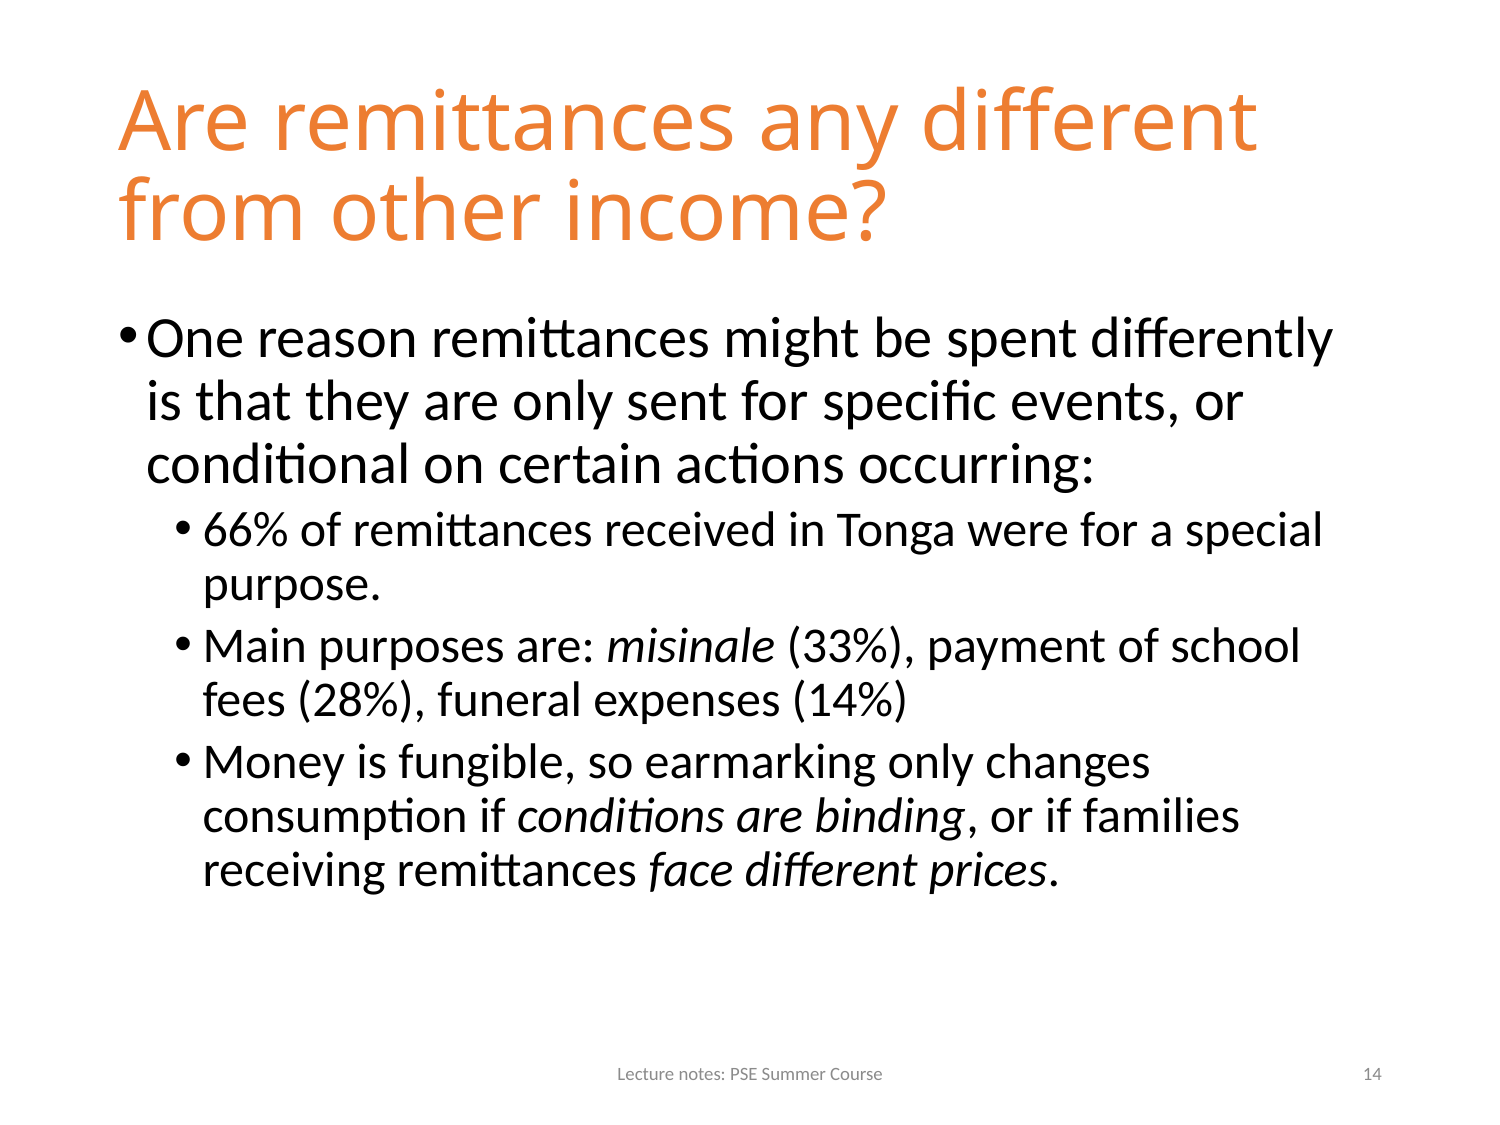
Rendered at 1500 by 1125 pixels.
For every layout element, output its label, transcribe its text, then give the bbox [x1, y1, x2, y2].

list One reason remittances might be spent differently is that they are only sent for specific events, or conditional on certain actions occurring: 66% of remittances received in Tonga were for a special purpose. Main purposes are: misinale (33%), payment of school fees (28%), funeral expenses (14%) Money is fungible, so earmarking only changes consumption if conditions are binding, or if families receiving remittances face different prices. [103, 299, 1397, 1014]
footer Lecture notes: PSE Summer Course [496, 1042, 1004, 1103]
slide_number 14 [1059, 1042, 1397, 1103]
title Are remittances any different from other income? [103, 59, 1397, 278]
